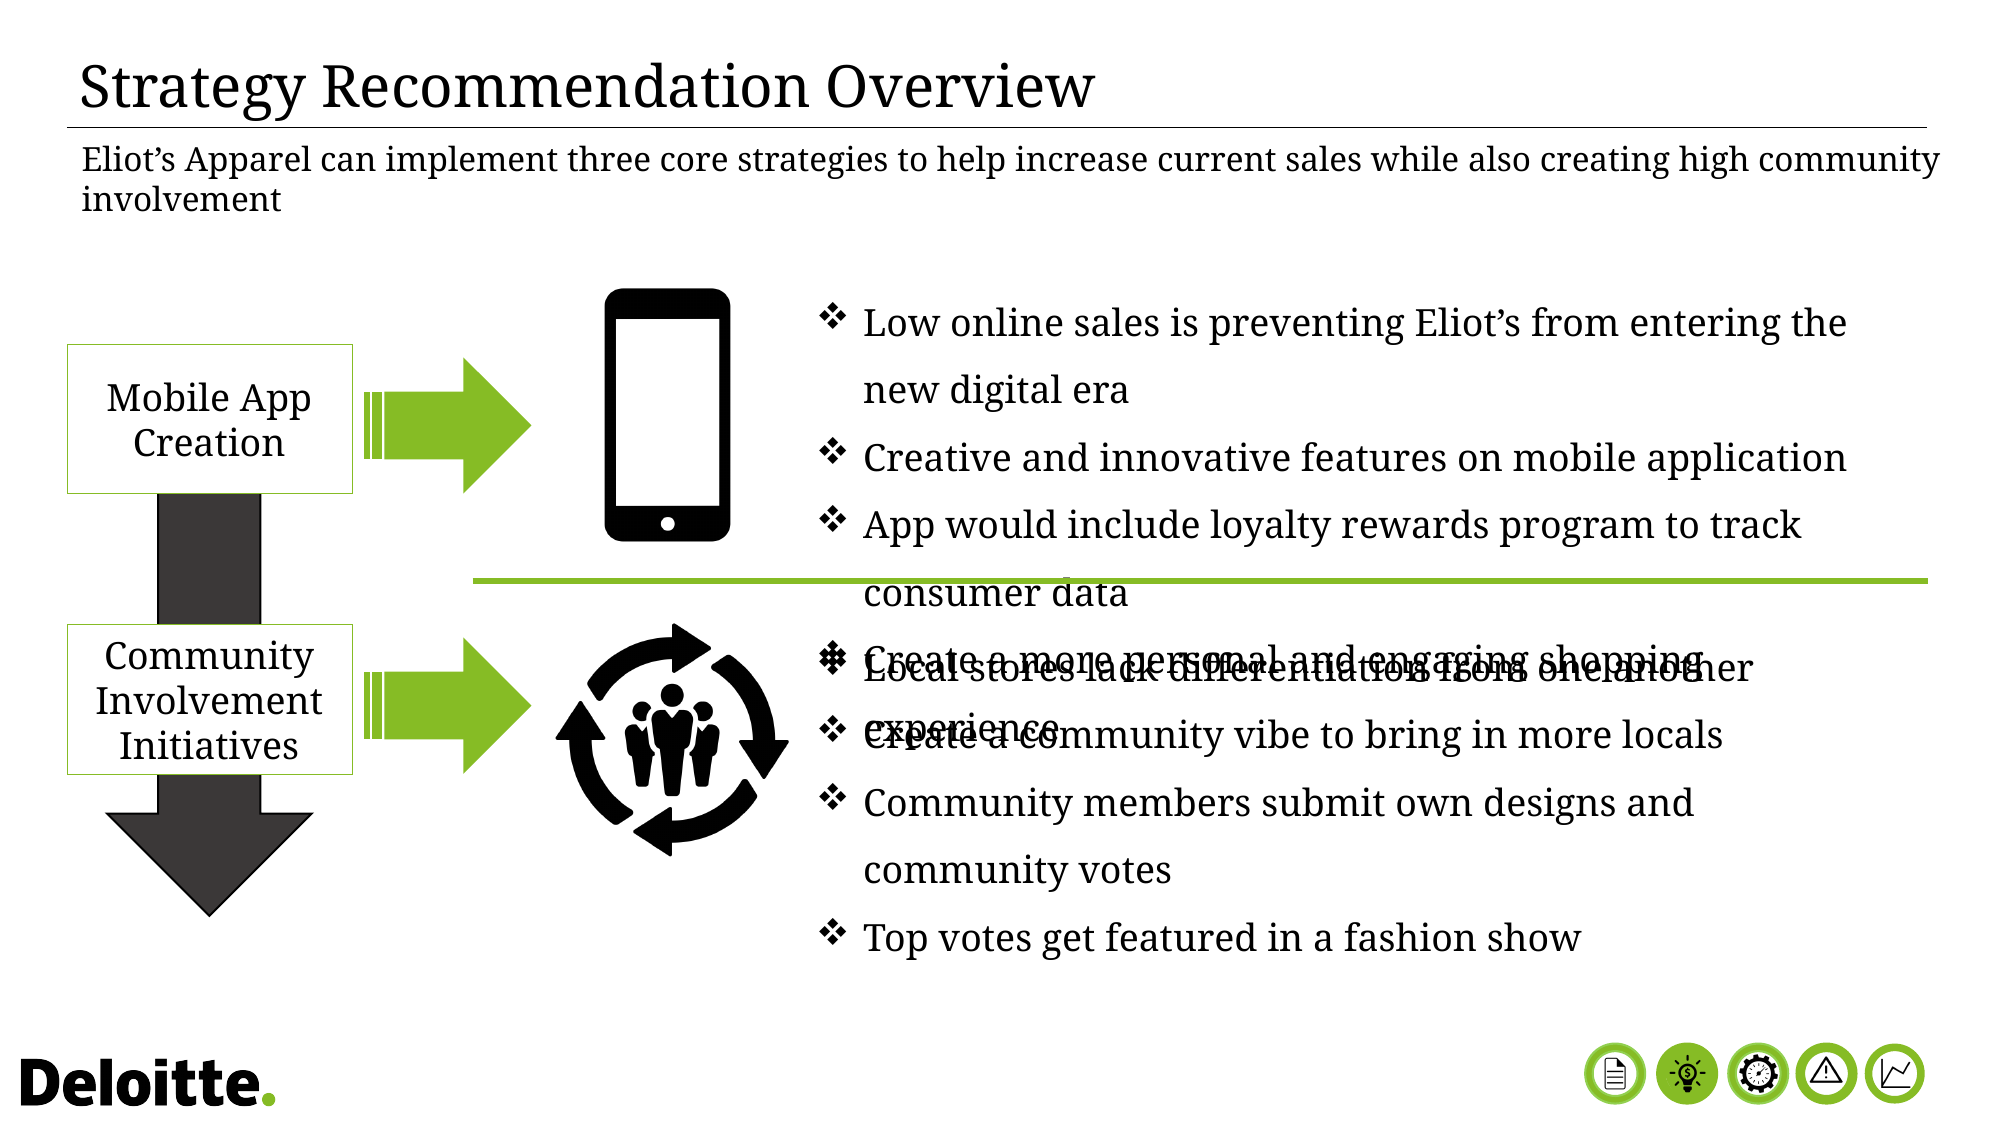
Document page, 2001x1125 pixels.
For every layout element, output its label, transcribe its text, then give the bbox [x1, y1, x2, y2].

text_box [372, 672, 382, 739]
text_box [364, 672, 370, 739]
text_box [384, 637, 530, 774]
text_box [1585, 1043, 1925, 1104]
text_box [157, 495, 262, 624]
picture [515, 283, 819, 544]
text_box [384, 357, 515, 494]
text_box Mobile App Creation [66, 343, 353, 495]
text_box [104, 776, 315, 918]
picture [0, 1040, 300, 1125]
text_box Strategy Recommendation Overview [64, 42, 1431, 127]
text_box Low online sales is preventing Eliot’s from entering the new digital era Creative and innovative features on mobile application App would include loyalty rewards program to track consumer data Create a more personal and engaging shopping experience [801, 584, 1912, 756]
text_box Low online sales is preventing Eliot’s from entering the new digital era Creative and innovative features on mobile application App would include loyalty rewards program to track consumer data Create a more personal and engaging shopping experience [801, 268, 1912, 578]
text_box [372, 392, 382, 459]
text_box [364, 392, 370, 459]
text_box Eliot’s Apparel can implement three core strategies to help increase current sales while also creating high community involvement [66, 131, 2000, 226]
picture [530, 618, 814, 862]
text_box Community Involvement Initiatives [66, 624, 353, 776]
text_box Local stores lack differentiation from one another Create a community vibe to bring in more locals Community members submit own designs and community votes Top votes get featured in a fashion show [801, 614, 1884, 967]
